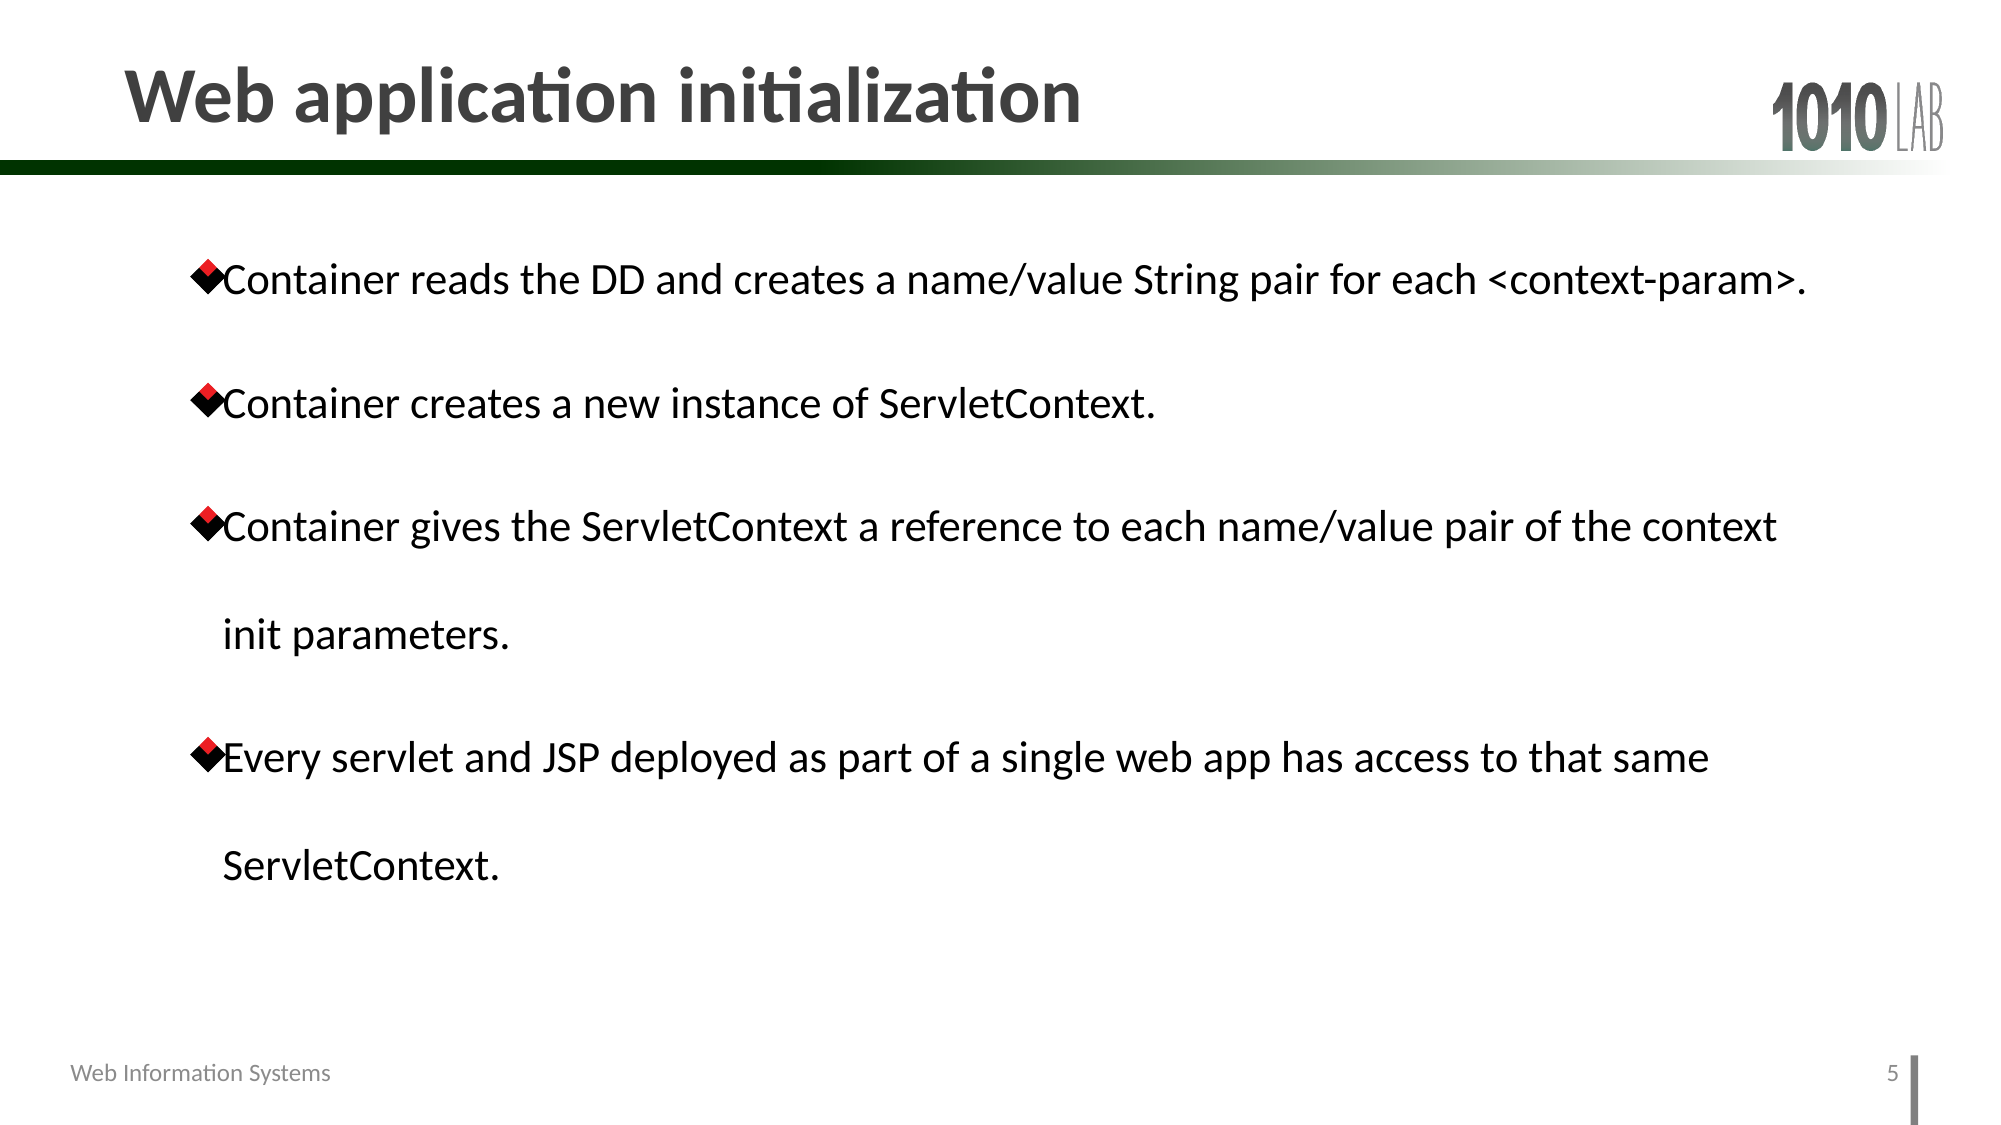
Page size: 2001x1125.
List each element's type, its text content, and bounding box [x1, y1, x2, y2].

picture [185, 732, 231, 778]
picture [185, 254, 231, 300]
slide_number 5 [1838, 1041, 1915, 1101]
picture [185, 501, 231, 547]
list Thread Safe Request-scoped attributes Local variables in service methods [1765, 74, 1950, 160]
picture [185, 378, 231, 423]
list Container reads the DD and creates a name/value String pair for each <context-param>. Container creates a new instance of ServletContext. Container gives the ServletContext a reference to each name/value pair of the context init parameters. Every servlet and JSP deployed as part of a single web app has access to that same ServletContext. [170, 188, 1830, 1003]
slide_number Web Information Systems [55, 1041, 506, 1101]
title Web application initialization [109, 25, 1676, 168]
